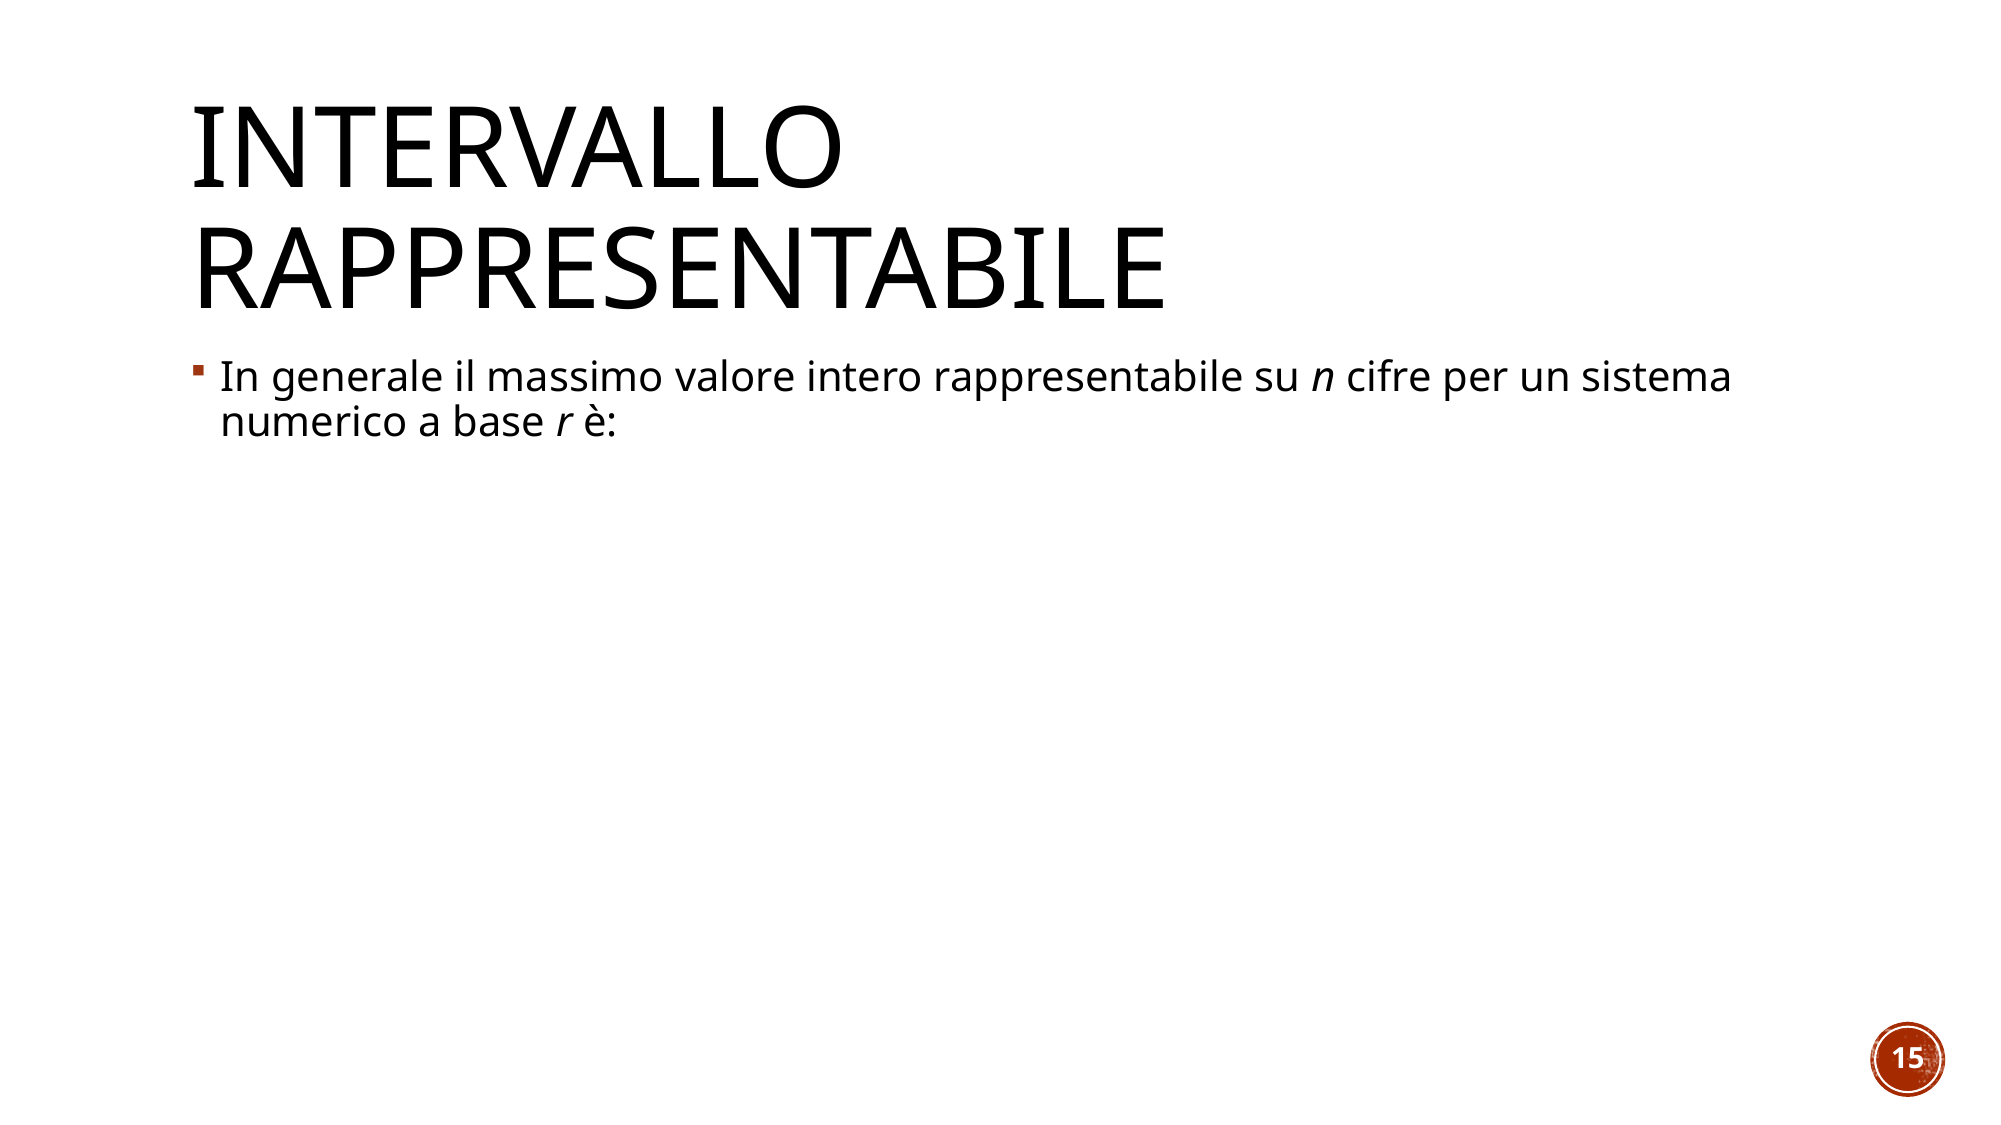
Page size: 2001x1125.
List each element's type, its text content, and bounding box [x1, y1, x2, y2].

slide_number 15 [1855, 1028, 1961, 1089]
title Intervallo rappresentabile [175, 79, 1826, 344]
